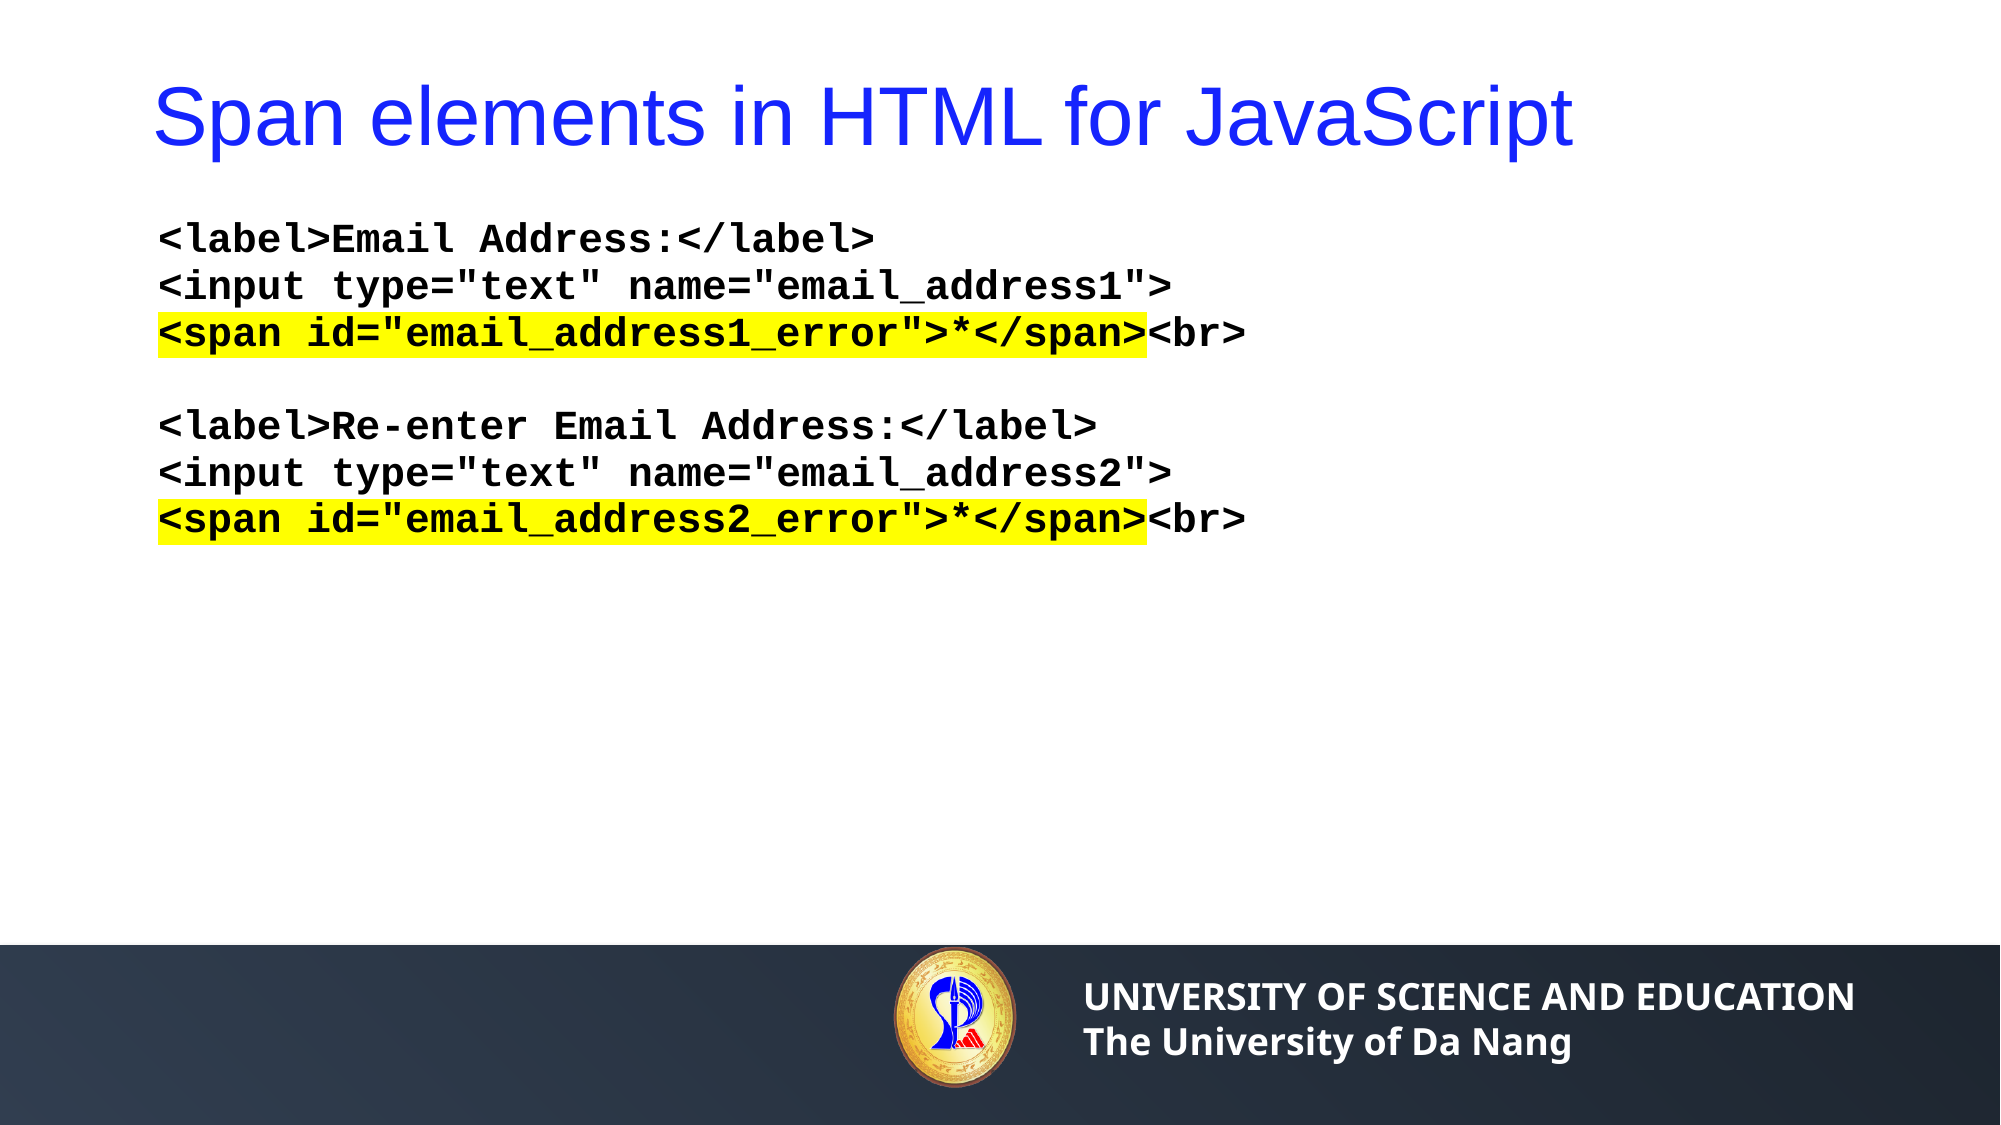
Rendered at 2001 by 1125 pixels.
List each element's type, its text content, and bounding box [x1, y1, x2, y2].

title Span elements in HTML for JavaScript [137, 59, 1863, 177]
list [158, 218, 1852, 560]
text_box UNIVERSITY OF SCIENCE AND EDUCATION The University of Da Nang [1068, 965, 1963, 1070]
picture [890, 945, 1017, 1091]
text_box [0, 944, 2000, 1125]
